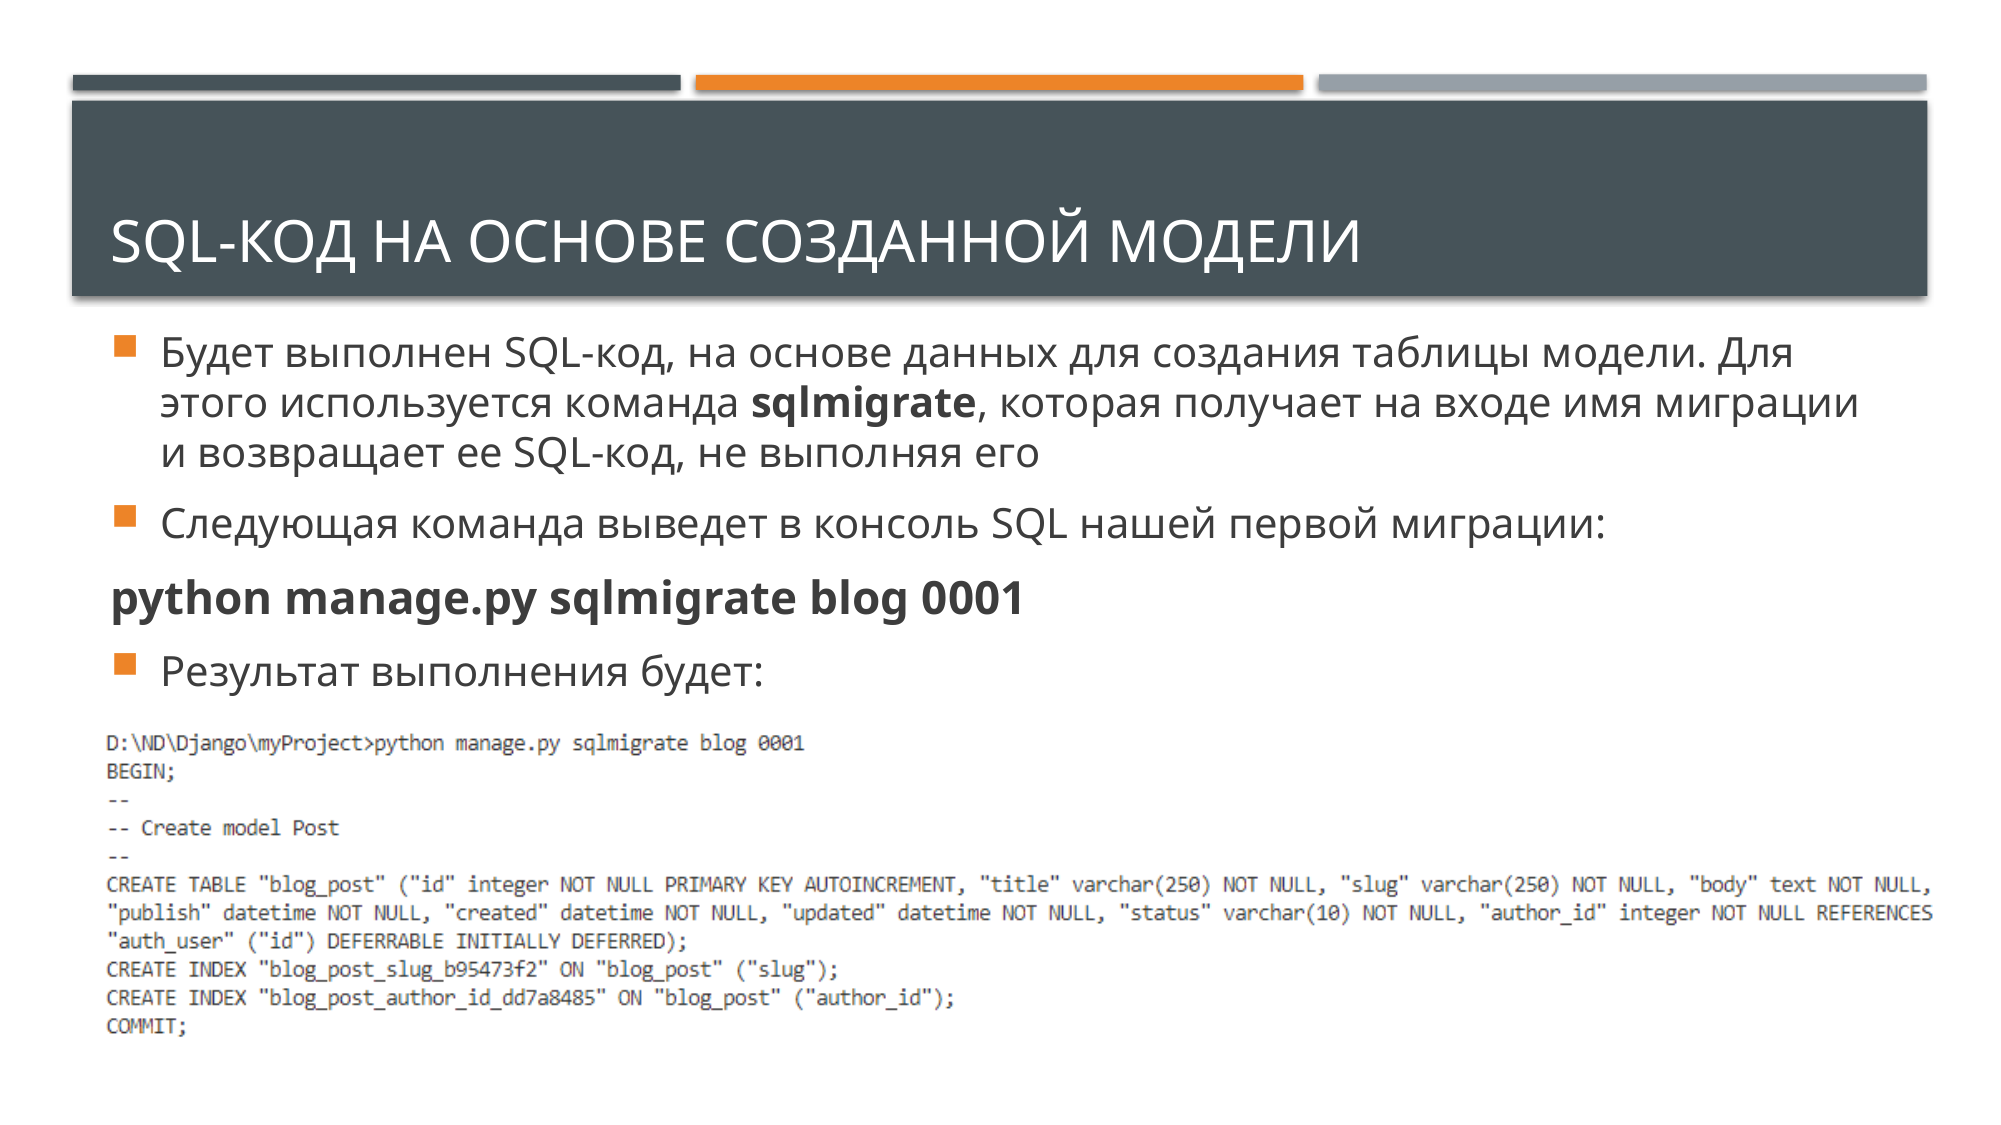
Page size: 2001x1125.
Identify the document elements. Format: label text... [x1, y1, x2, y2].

list Будет выполнен SQL-код, на основе данных для создания таблицы модели. Для этого используется команда sqlmigrate, которая получает на входе имя миграции и возвращает ее SQL-код, не выполняя его Следующая команда выведет в консоль SQL нашей первой миграции: python manage.py sqlmigrate blog 0001 Результат выполнения будет: [95, 319, 1905, 701]
title SQL-код на основе созданной модели [95, 115, 1905, 282]
picture [94, 719, 1942, 1048]
